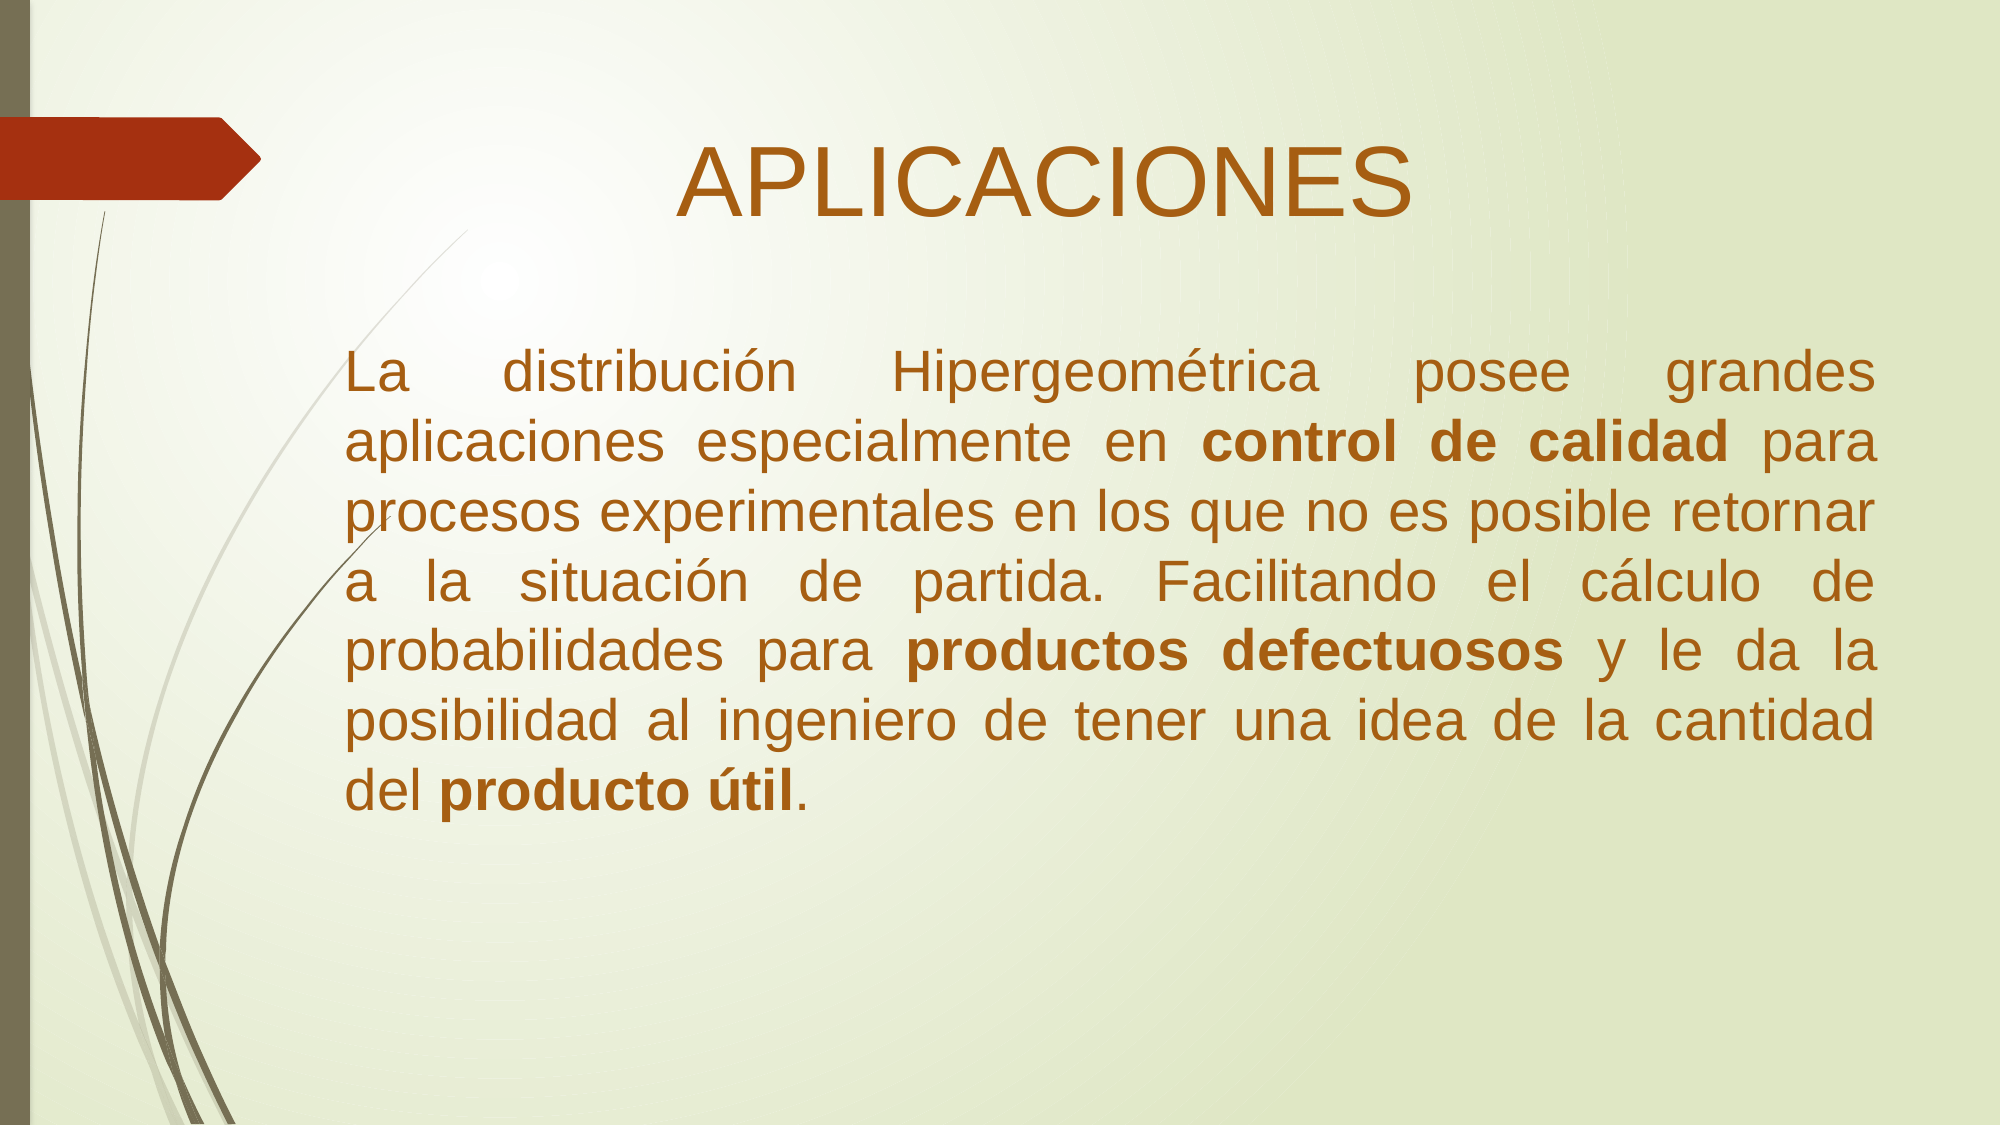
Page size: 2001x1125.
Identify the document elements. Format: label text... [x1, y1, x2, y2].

title APLICACIONES [661, 108, 2000, 326]
list La distribución Hipergeométrica posee grandes aplicaciones especialmente en control de calidad para procesos experimentales en los que no es posible retornar a la situación de partida. Facilitando el cálculo de probabilidades para productos defectuosos y le da la posibilidad al ingeniero de tener una idea de la cantidad del producto útil. [329, 325, 1894, 963]
